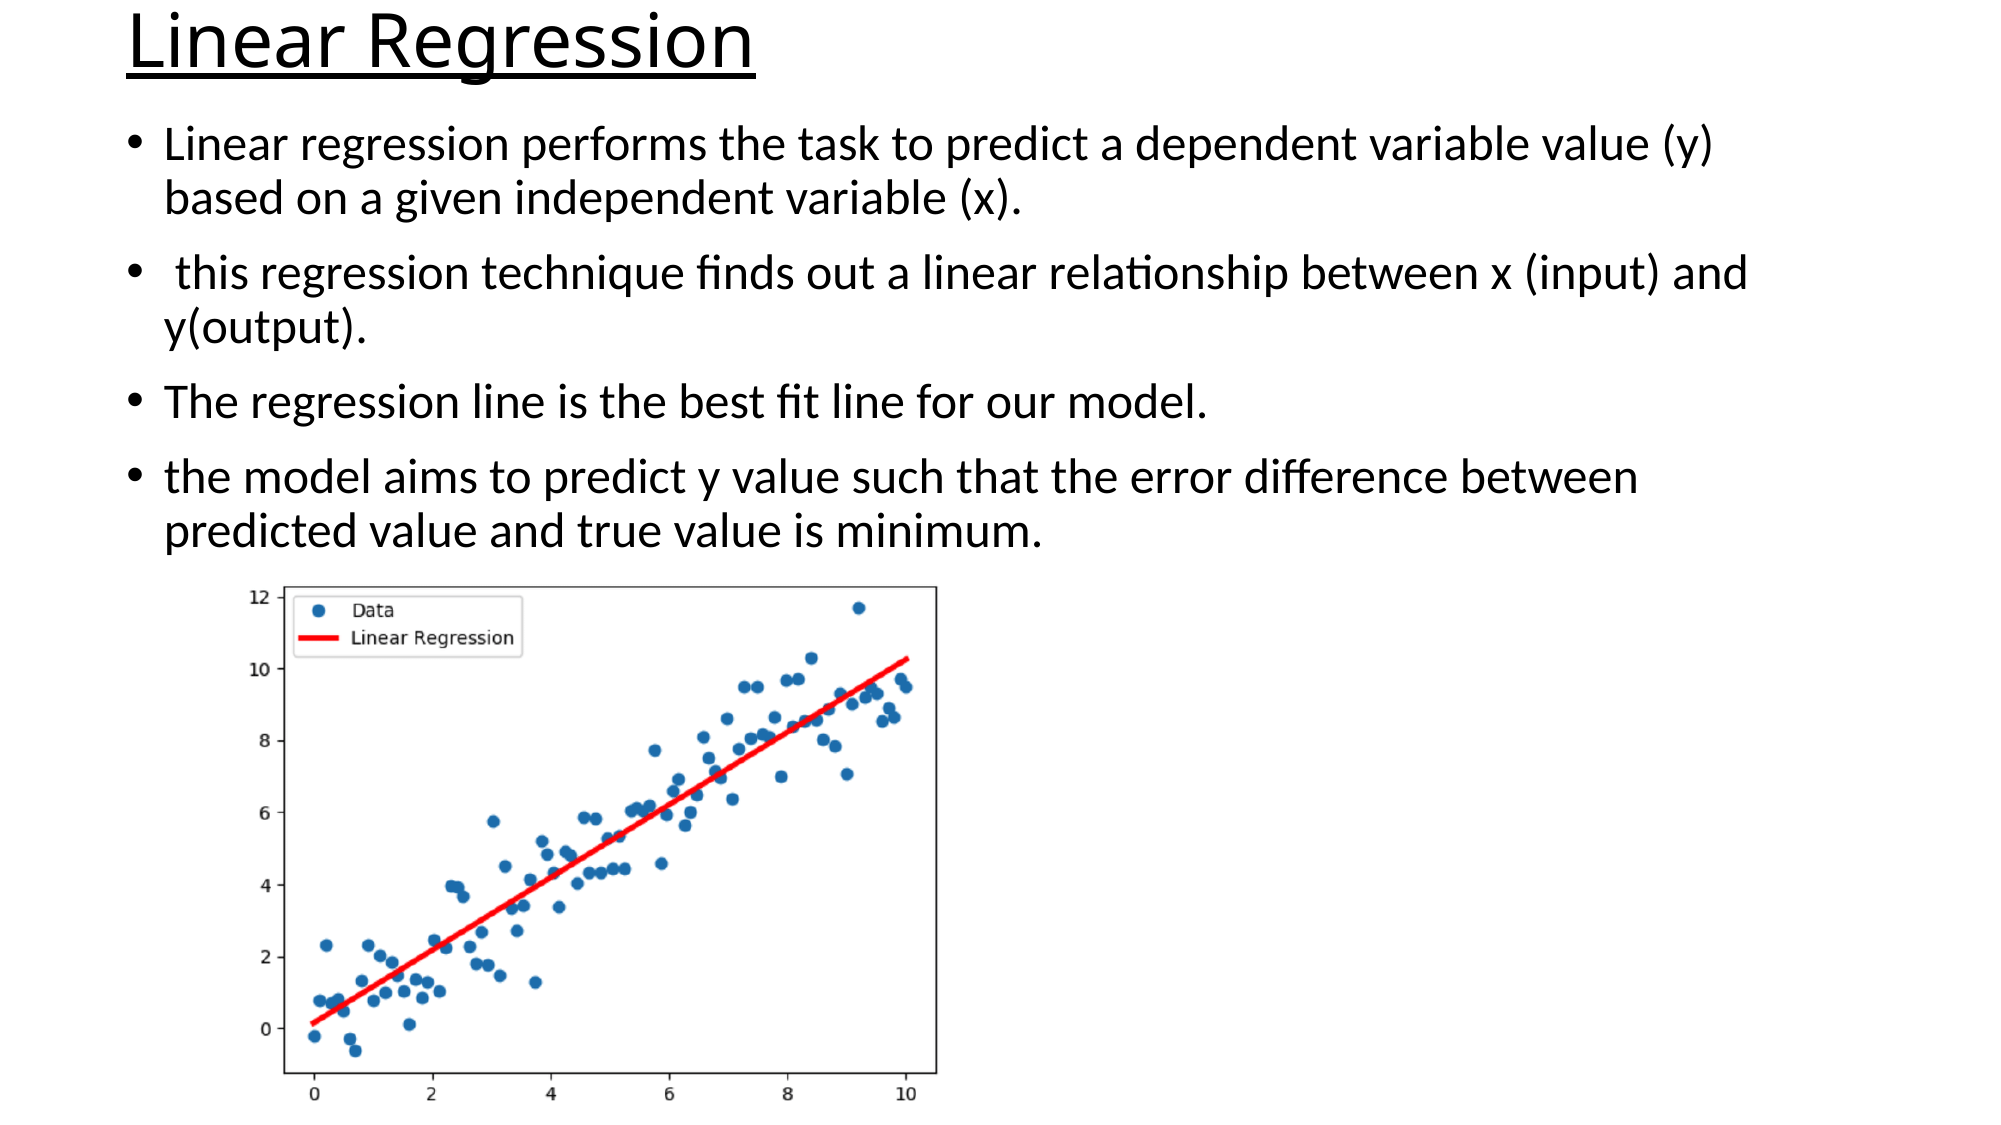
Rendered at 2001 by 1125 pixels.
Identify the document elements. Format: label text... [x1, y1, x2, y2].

title Linear Regression [111, 0, 1837, 110]
list Linear regression performs the task to predict a dependent variable value (y) based on a given independent variable (x). this regression technique finds out a linear relationship between x (input) and y(output). The regression line is the best fit line for our model. the model aims to predict y value such that the error difference between predicted value and true value is minimum. [111, 110, 1837, 824]
picture [240, 562, 970, 1125]
